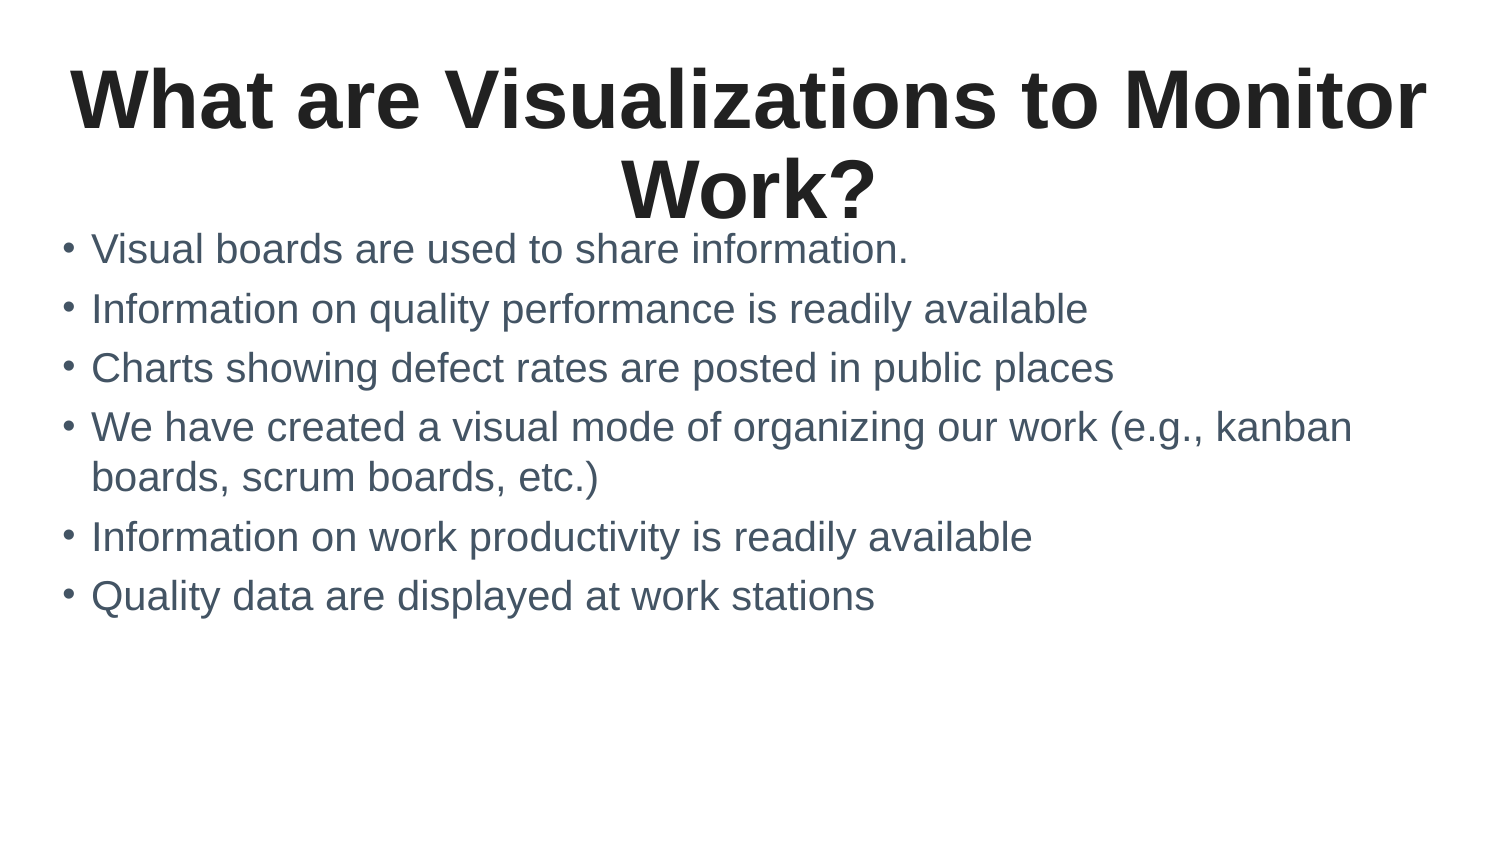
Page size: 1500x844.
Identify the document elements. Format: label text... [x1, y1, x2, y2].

title What are Visualizations to Monitor Work? [62, 56, 1438, 221]
list Visual boards are used to share information. Information on quality performance is readily available Charts showing defect rates are posted in public places We have created a visual mode of organizing our work (e.g., kanban boards, scrum boards, etc.) Information on work productivity is readily available Quality data are displayed at work stations [62, 221, 1438, 617]
